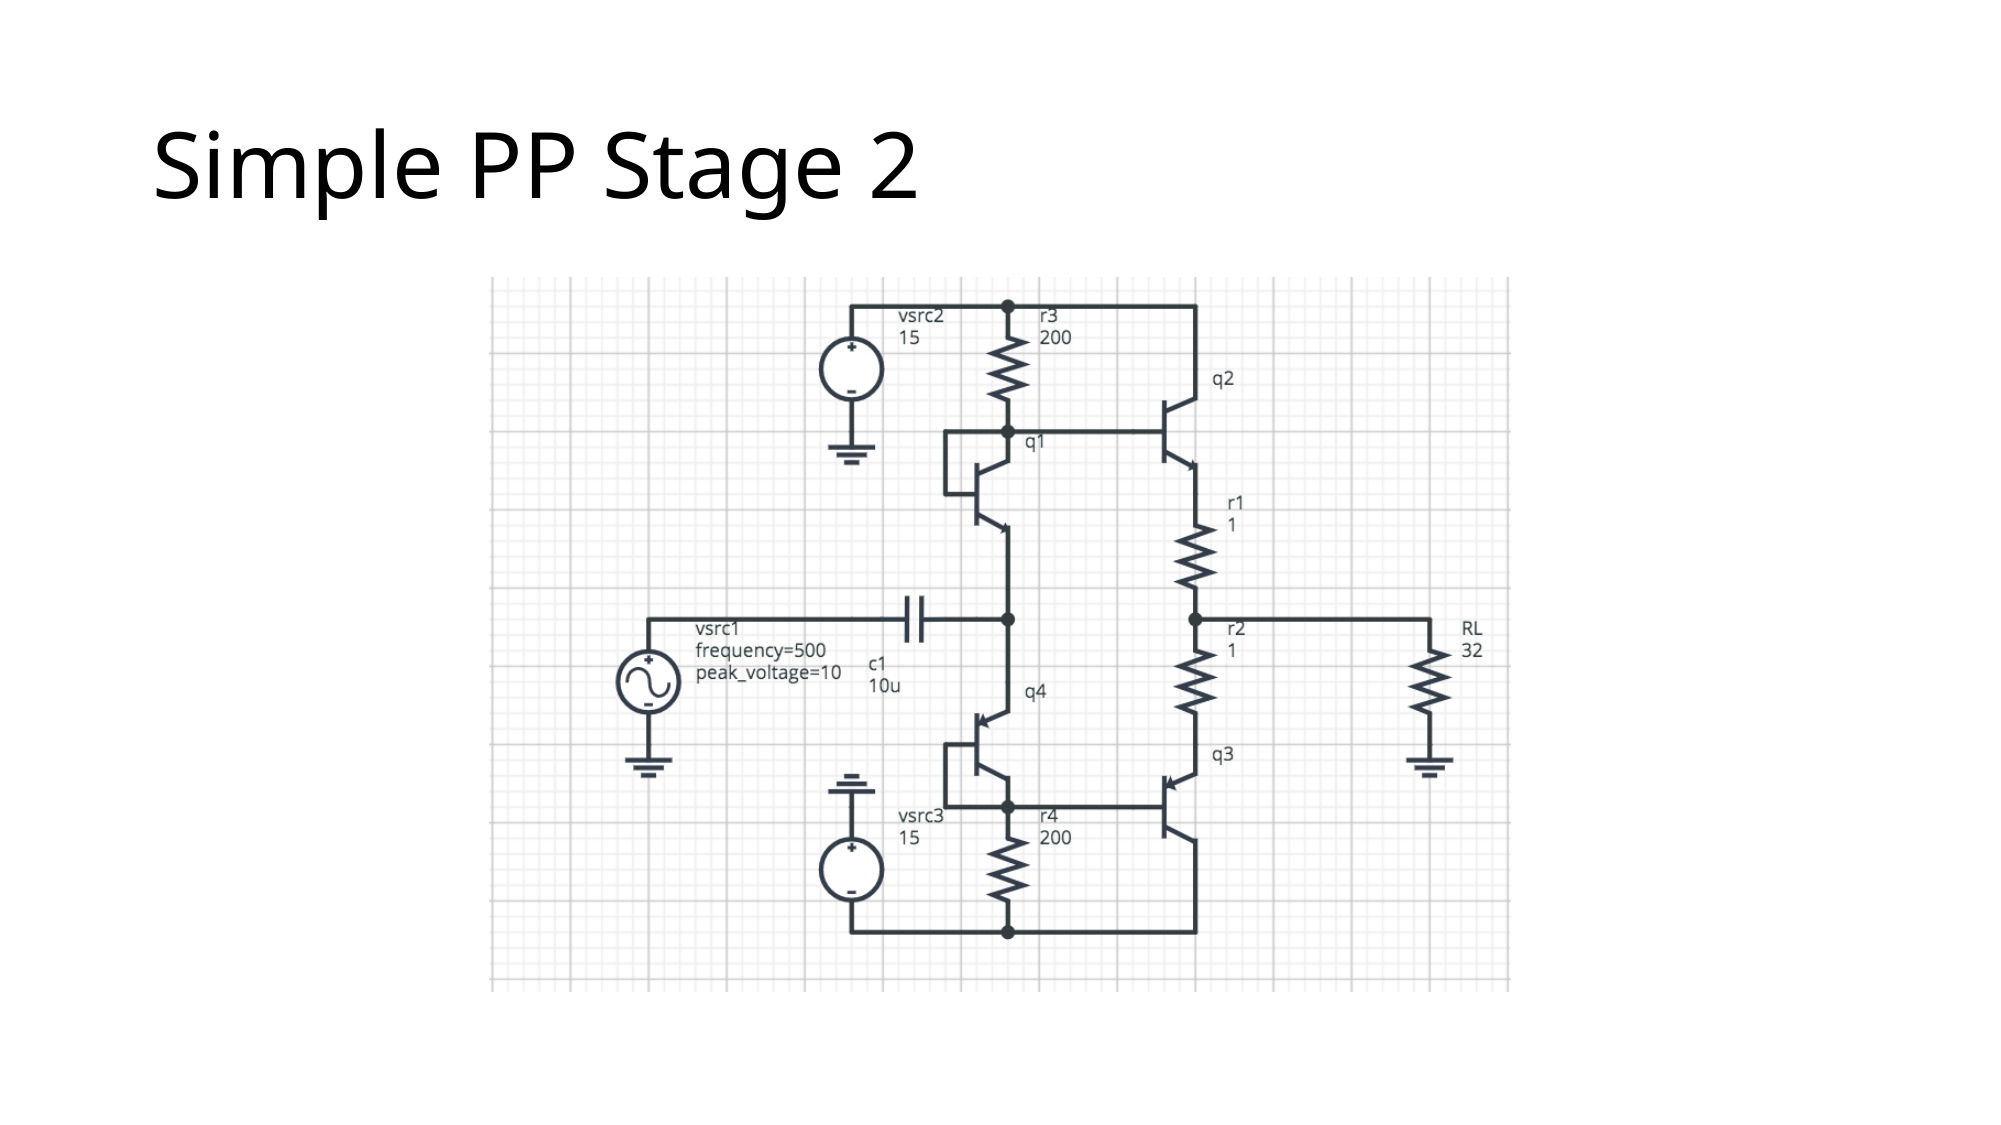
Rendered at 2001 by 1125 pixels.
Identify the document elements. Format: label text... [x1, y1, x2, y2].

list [489, 277, 1511, 992]
title Simple PP Stage 2 [137, 59, 1863, 278]
